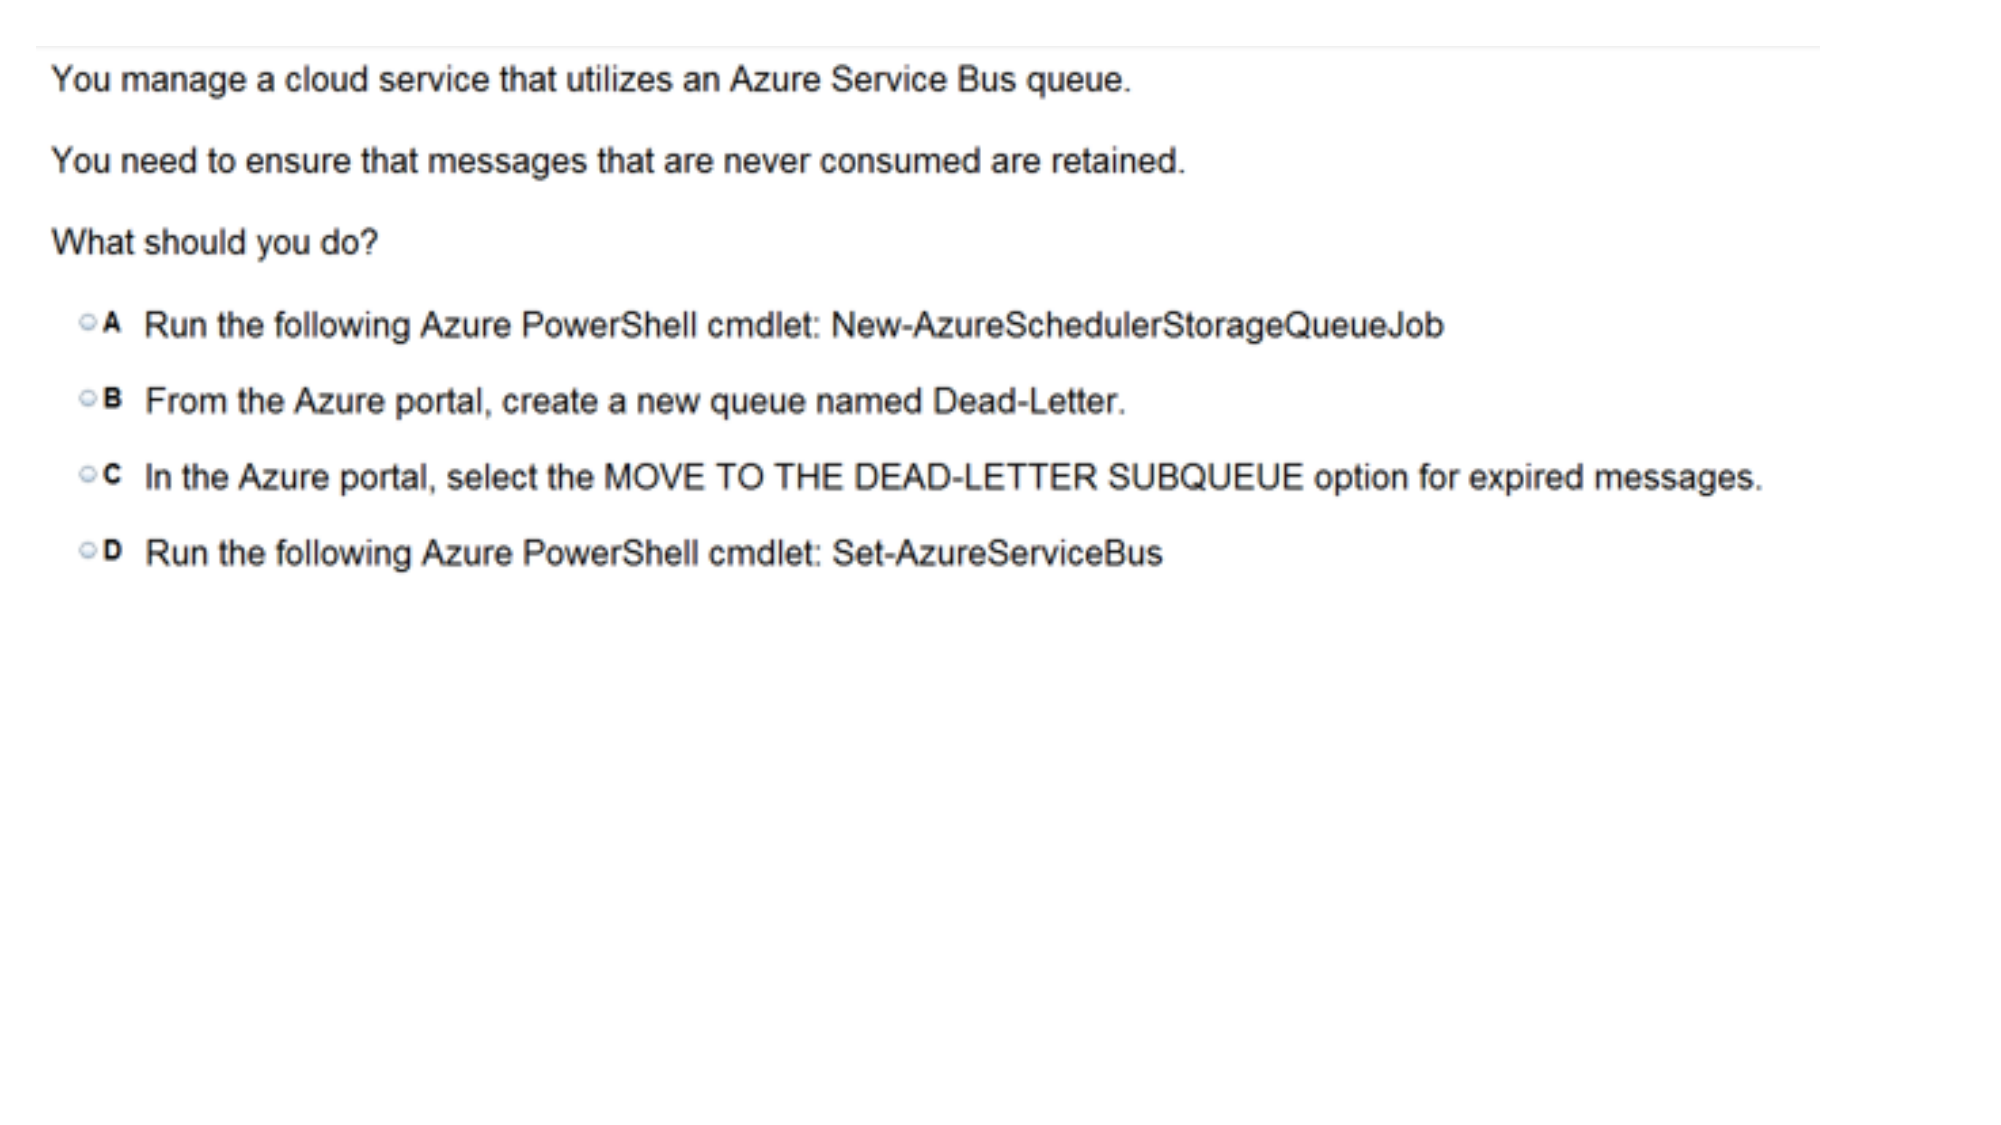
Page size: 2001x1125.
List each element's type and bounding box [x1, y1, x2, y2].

picture [36, 46, 1820, 677]
